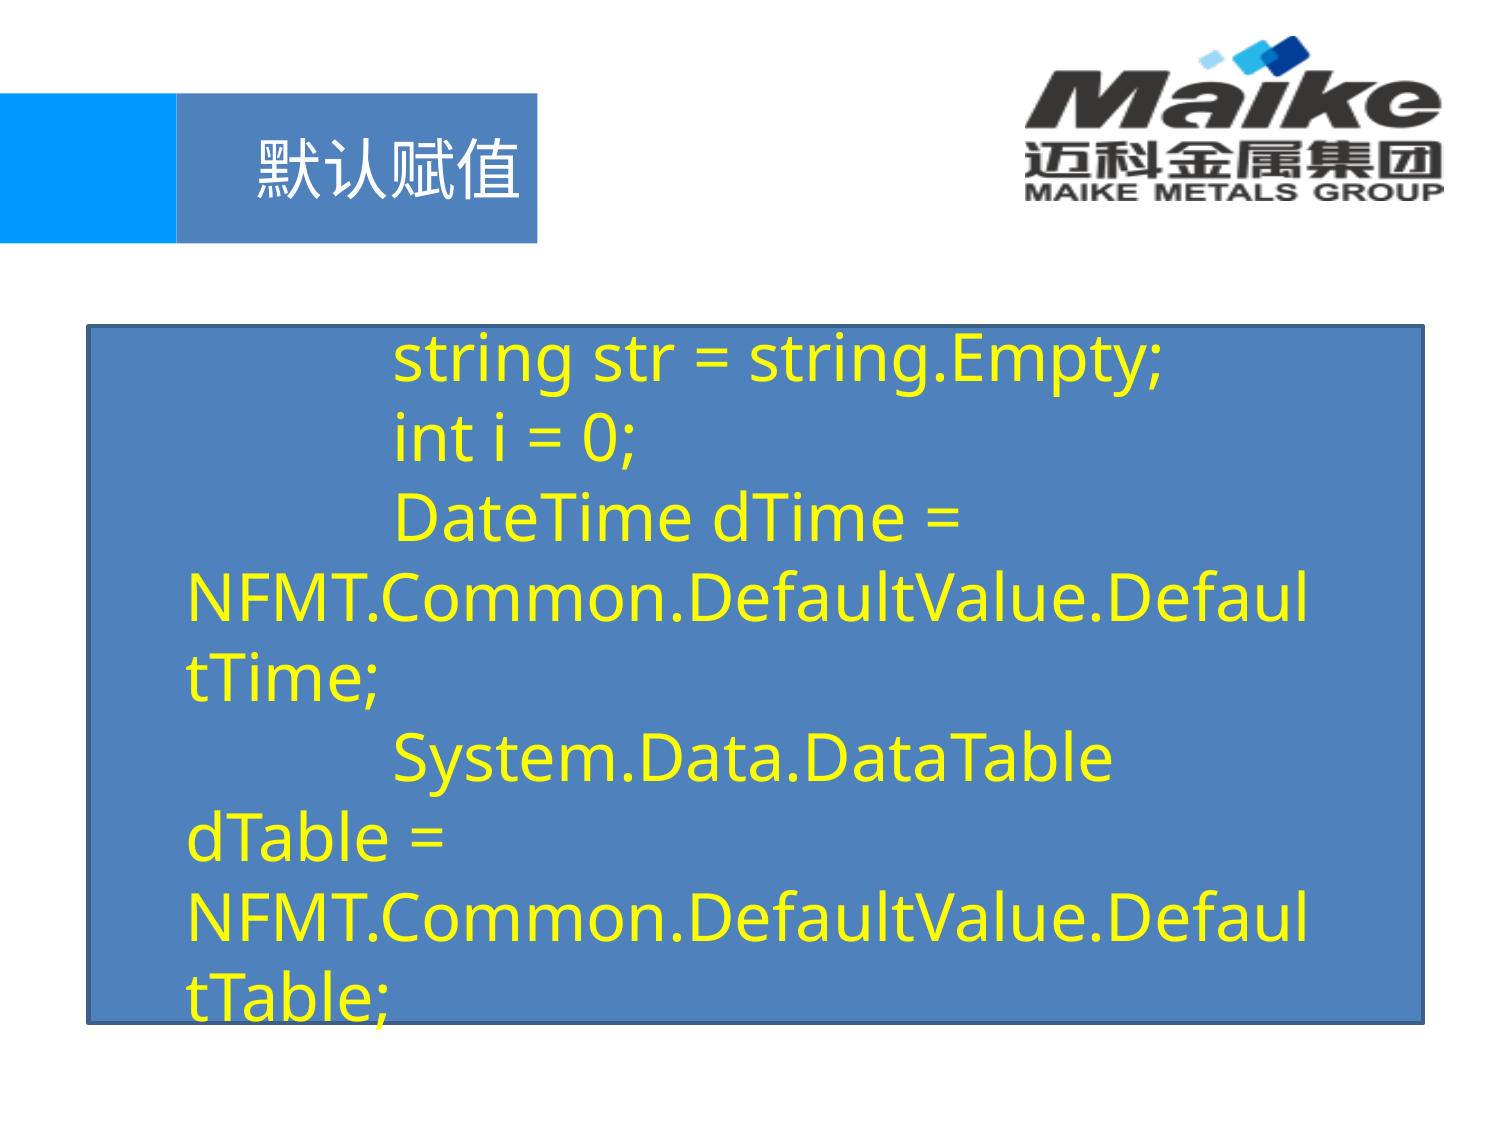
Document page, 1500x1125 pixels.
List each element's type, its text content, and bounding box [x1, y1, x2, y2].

picture [1024, 36, 1444, 201]
text_box string str = string.Empty; int i = 0; DateTime dTime = NFMT.Common.DefaultValue.DefaultTime; System.Data.DataTable dTable = NFMT.Common.DefaultValue.DefaultTable; [169, 383, 1337, 966]
text_box 默认赋值 [212, 120, 538, 216]
text_box [86, 324, 1425, 1025]
text_box [0, 91, 179, 246]
text_box [179, 91, 540, 246]
